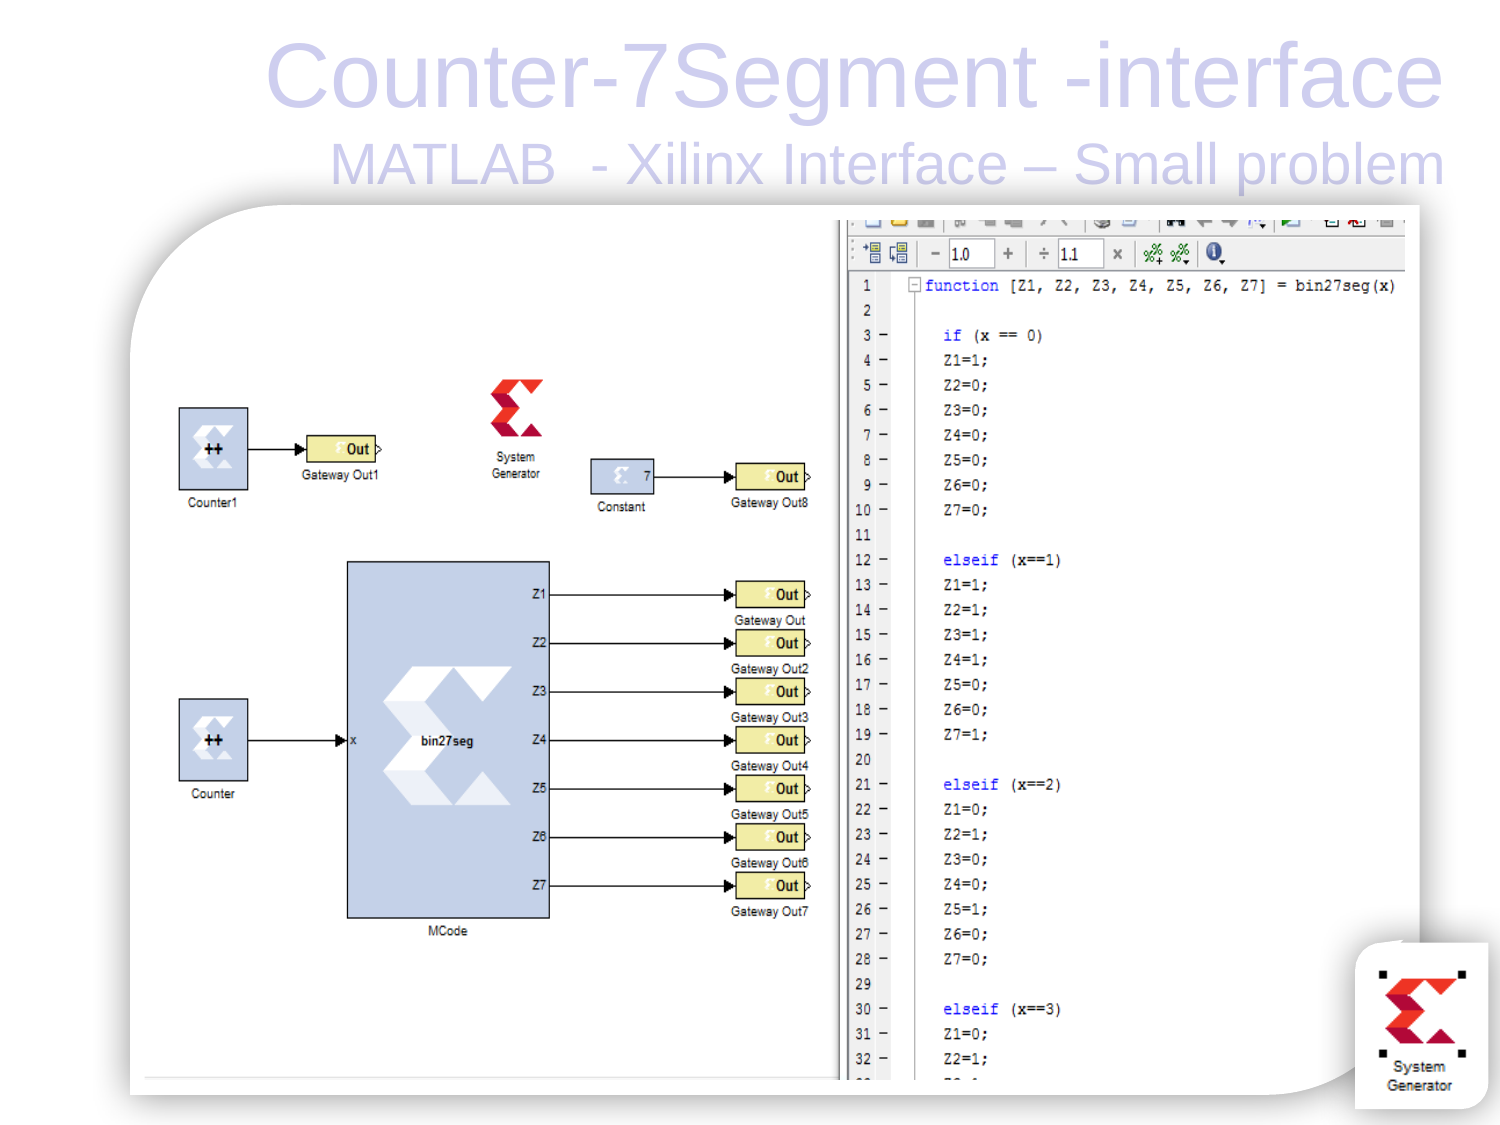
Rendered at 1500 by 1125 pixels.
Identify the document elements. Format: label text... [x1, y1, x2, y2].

picture [137, 212, 1482, 1102]
text_box Counter-7Segment -interface MATLAB - Xilinx Interface – Small problem [124, 12, 1463, 200]
